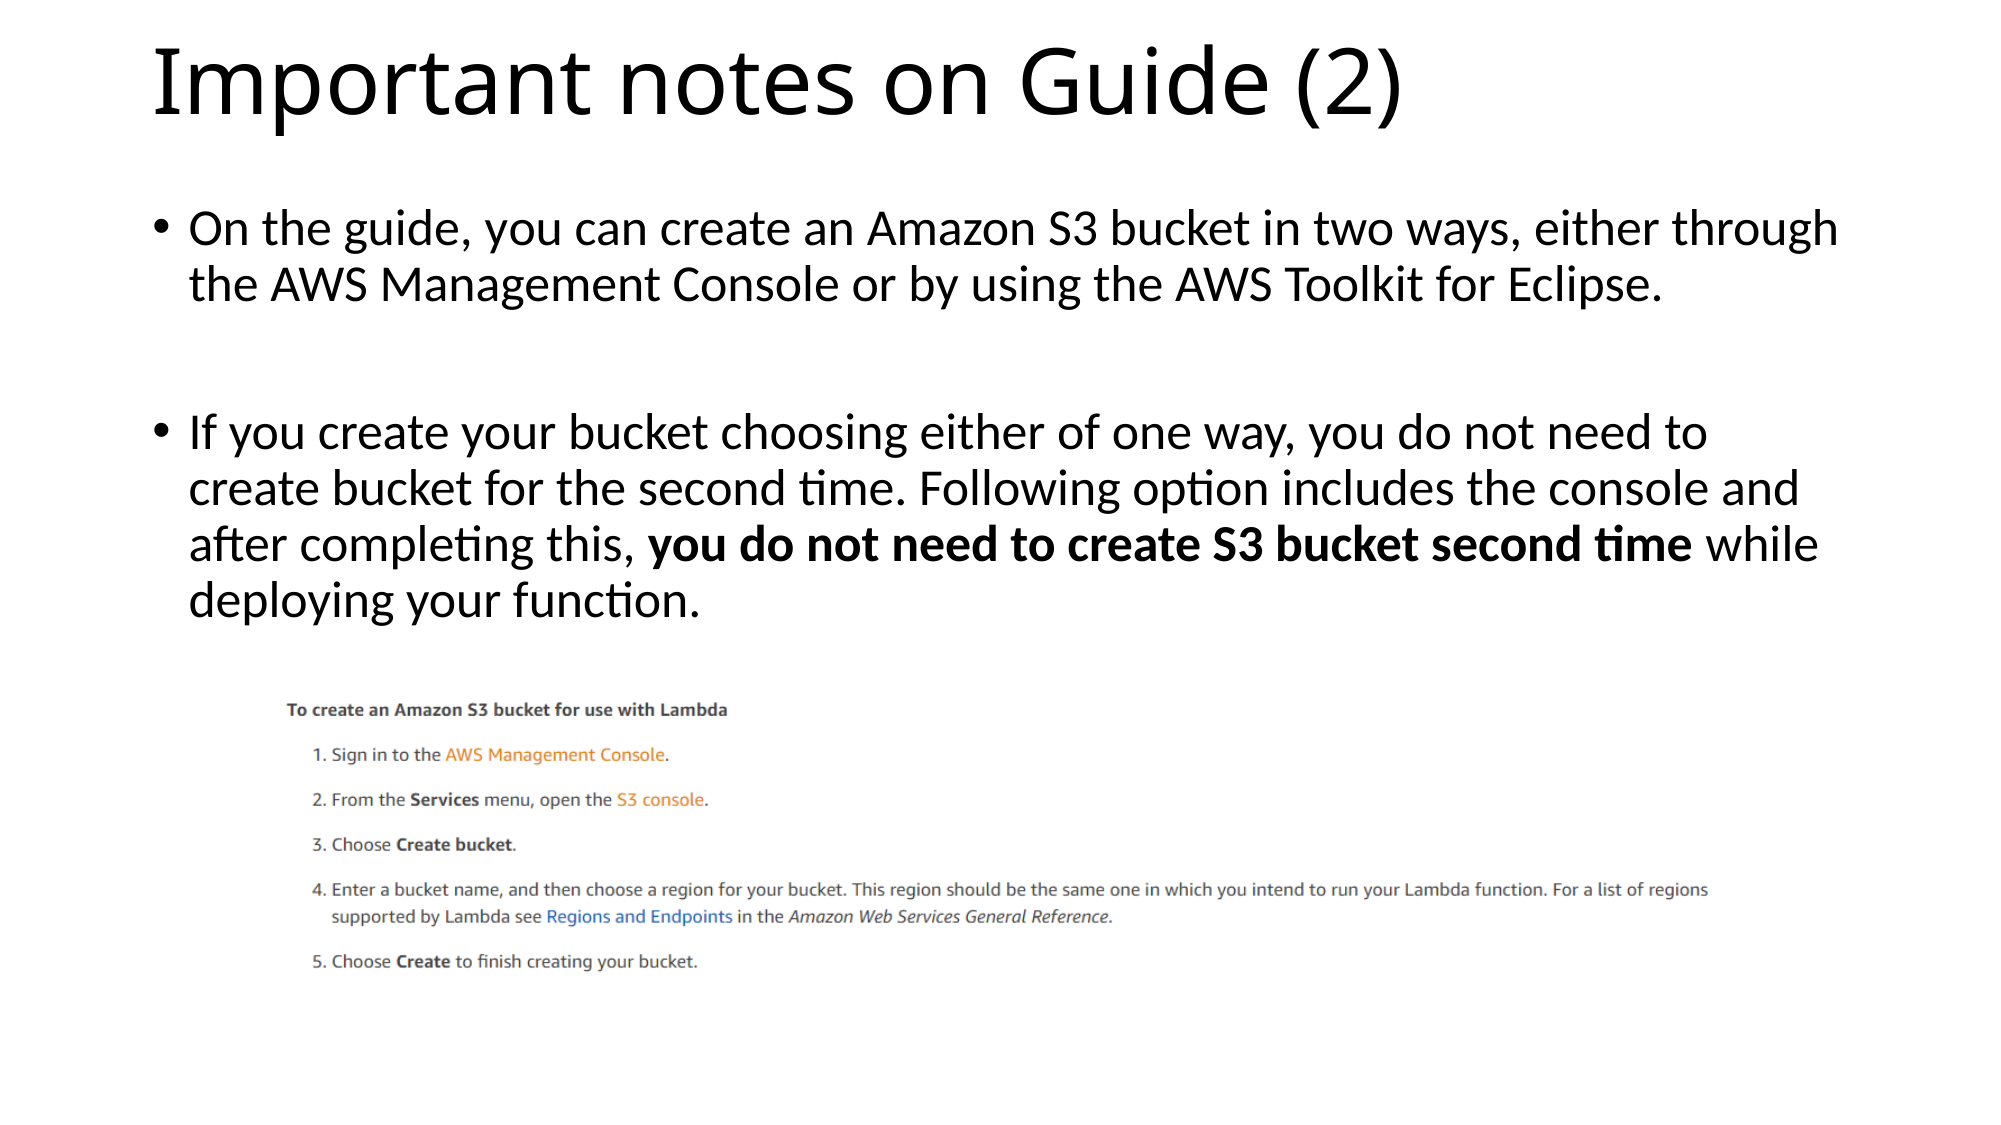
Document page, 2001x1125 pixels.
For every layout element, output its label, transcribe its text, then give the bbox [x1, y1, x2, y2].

list On the guide, you can create an Amazon S3 bucket in two ways, either through the AWS Management Console or by using the AWS Toolkit for Eclipse. If you create your bucket choosing either of one way, you do not need to create bucket for the second time. Following option includes the console and after completing this, you do not need to create S3 bucket second time while deploying your function. [137, 193, 1863, 645]
title Important notes on Guide (2) [137, 0, 1863, 171]
picture [280, 689, 1720, 989]
